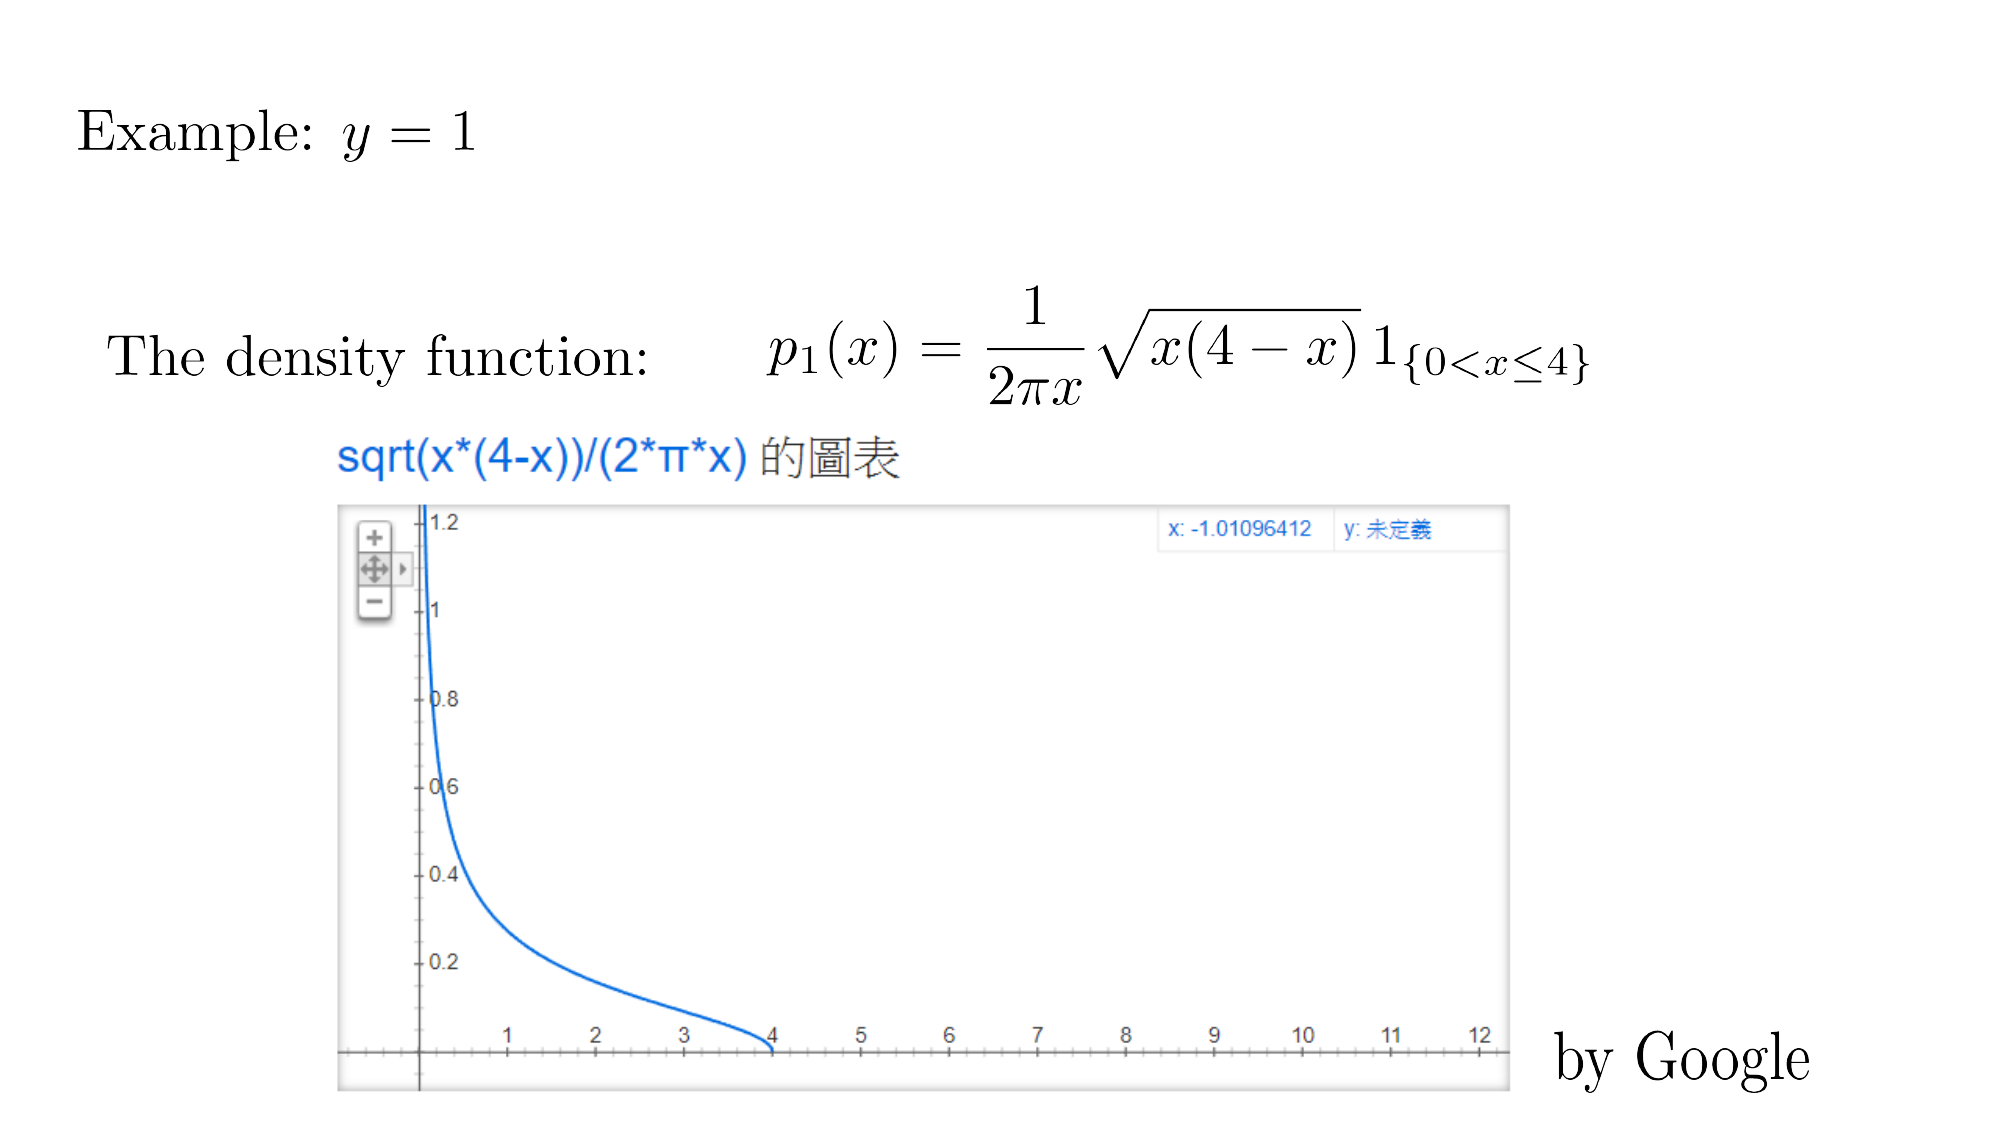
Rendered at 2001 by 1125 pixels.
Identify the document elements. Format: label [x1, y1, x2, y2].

picture [766, 285, 1589, 405]
picture [318, 422, 1515, 1093]
picture [1554, 1030, 1809, 1093]
picture [78, 109, 474, 162]
picture [107, 334, 645, 388]
